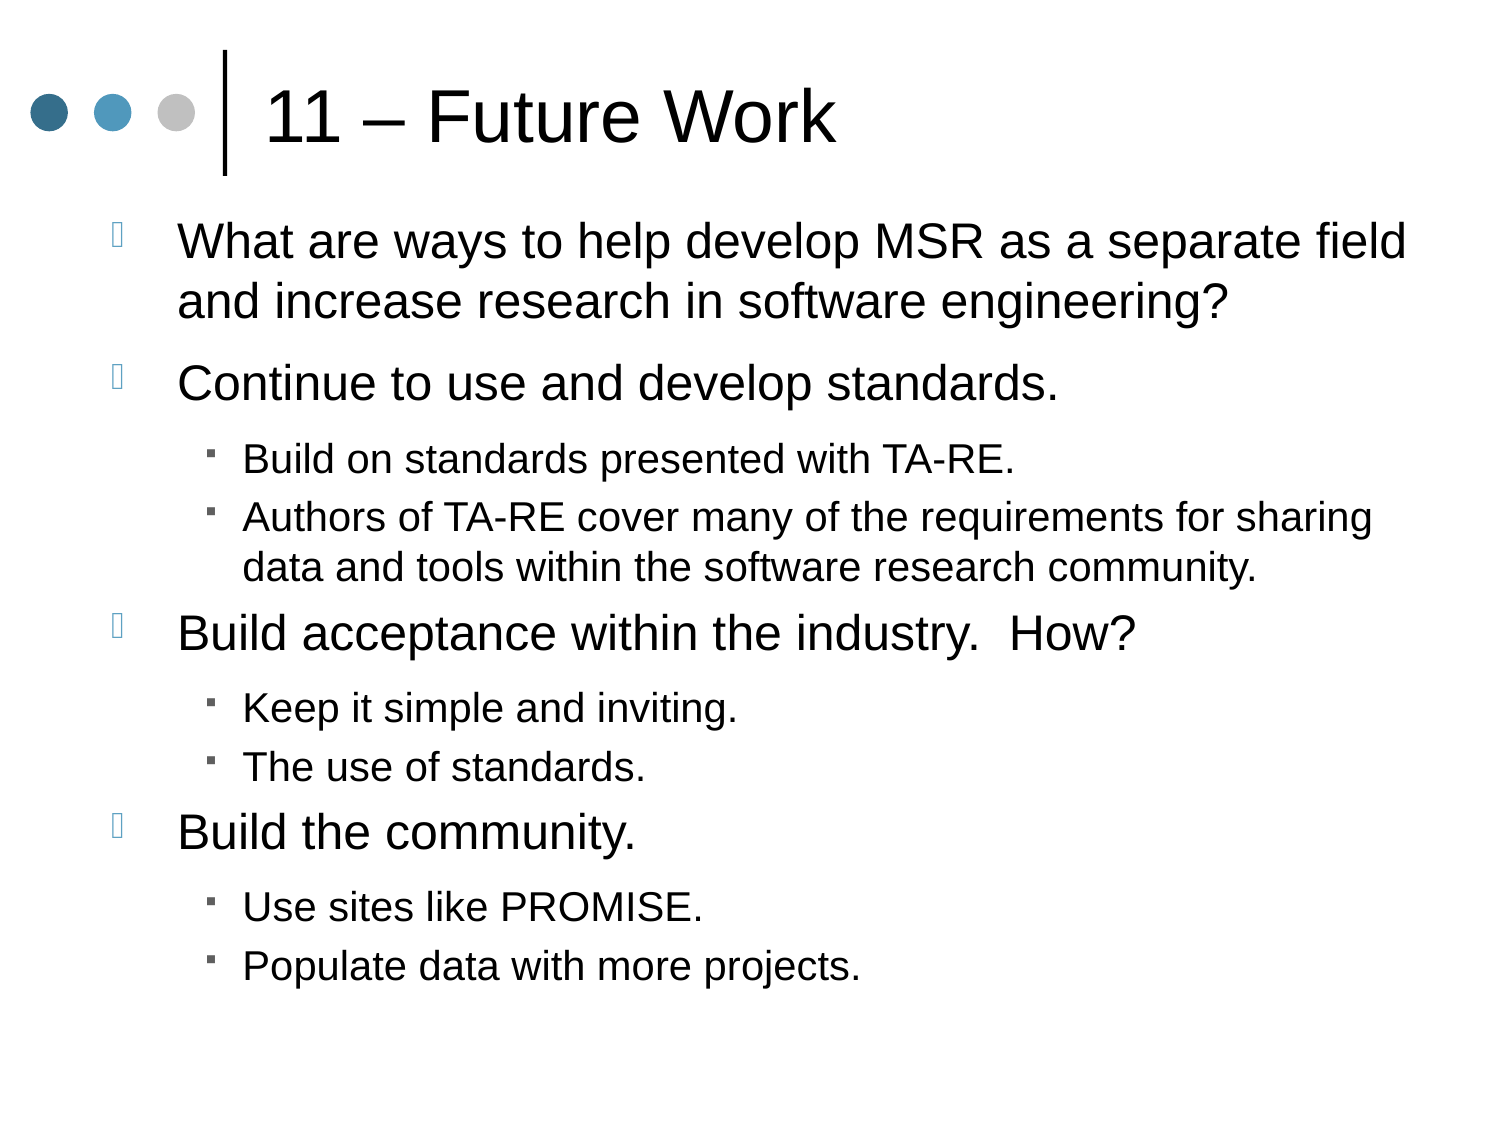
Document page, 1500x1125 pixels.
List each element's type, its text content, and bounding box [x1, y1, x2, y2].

title 11 – Future Work [249, 49, 1449, 177]
list What are ways to help develop MSR as a separate field and increase research in software engineering? Continue to use and develop standards. Build on standards presented with TA-RE. Authors of TA-RE cover many of the requirements for sharing data and tools within the software research community. Build acceptance within the industry. How? Keep it simple and inviting. The use of standards. Build the community. Use sites like PROMISE. Populate data with more projects. [95, 200, 1447, 1077]
